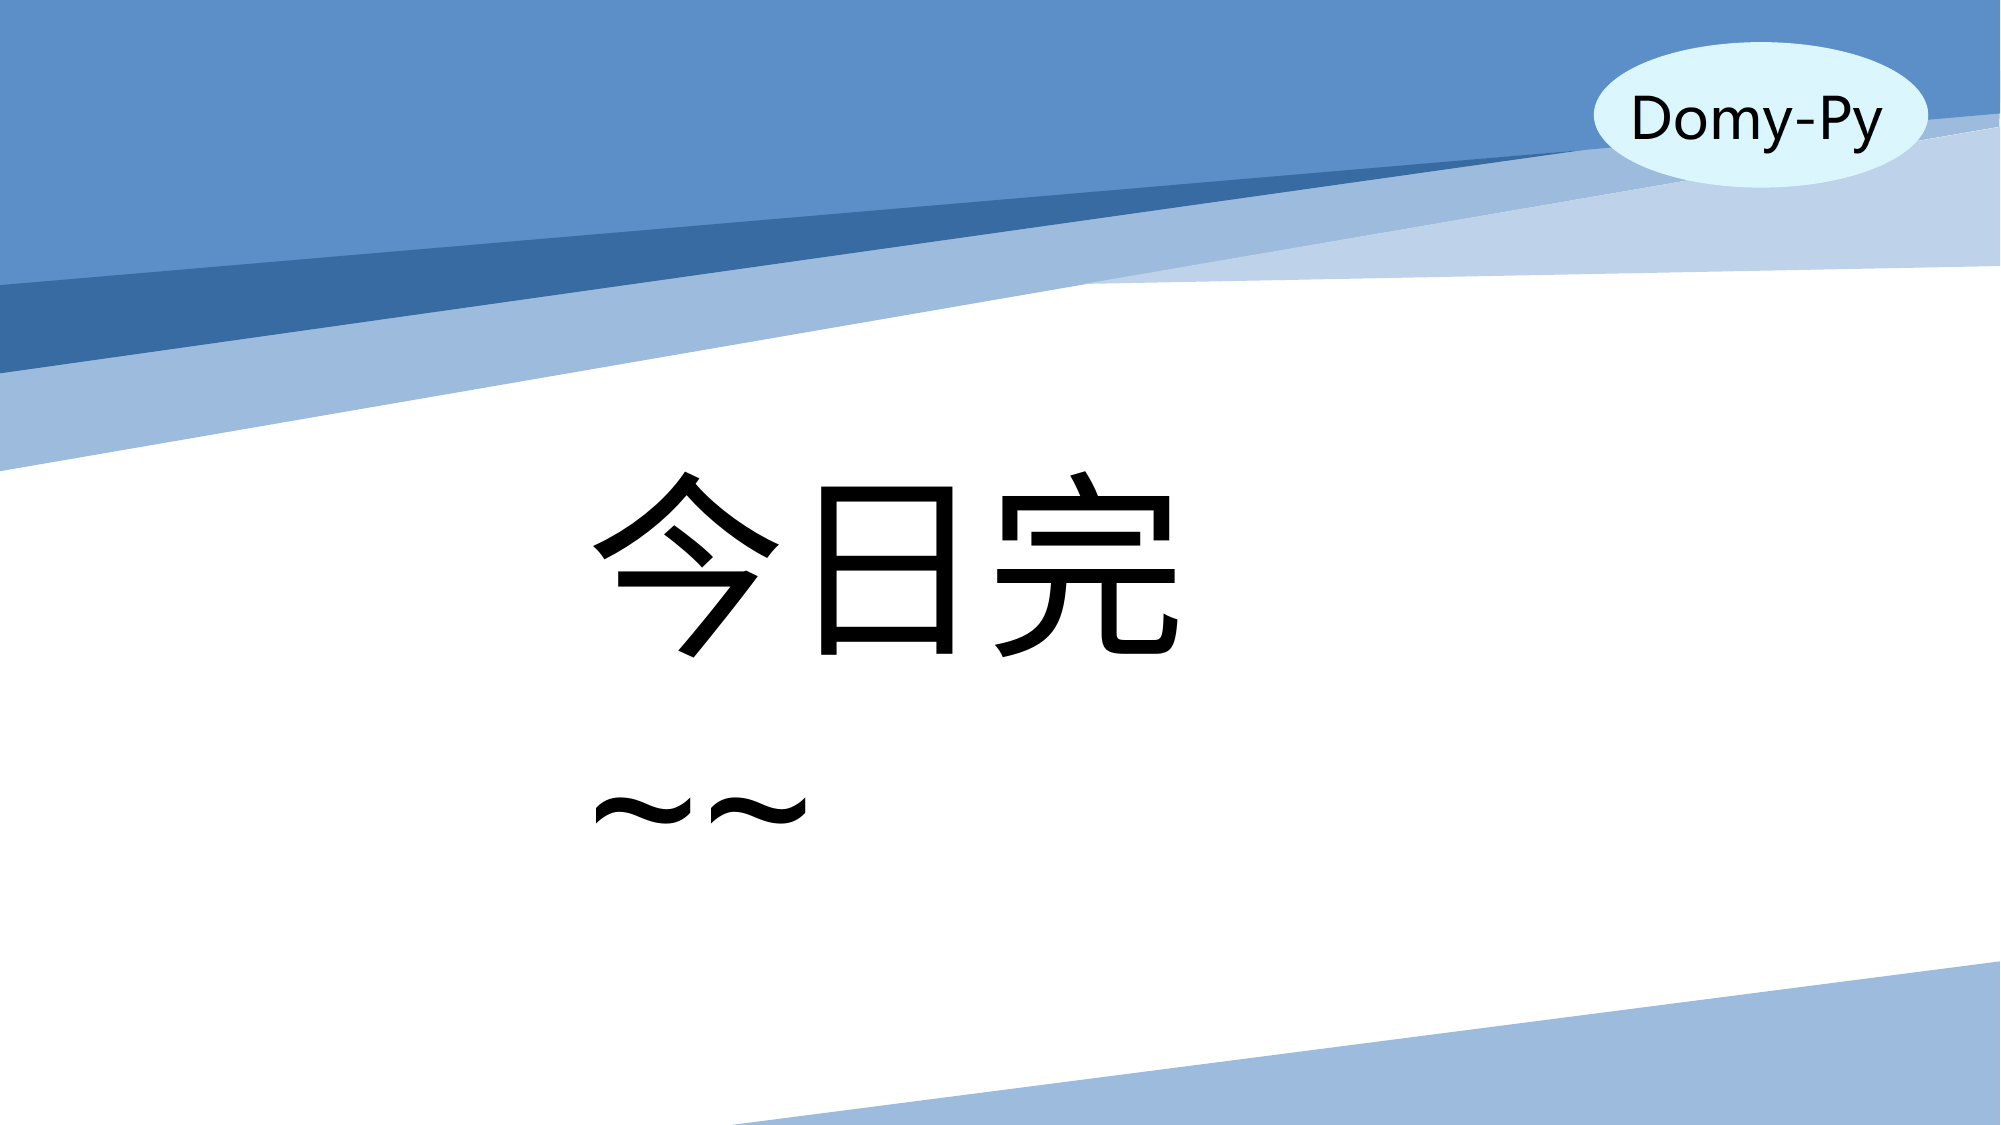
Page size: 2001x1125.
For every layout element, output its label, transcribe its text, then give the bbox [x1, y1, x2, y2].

text_box 今日完~~ [571, 433, 1428, 929]
picture [1593, 42, 1929, 188]
